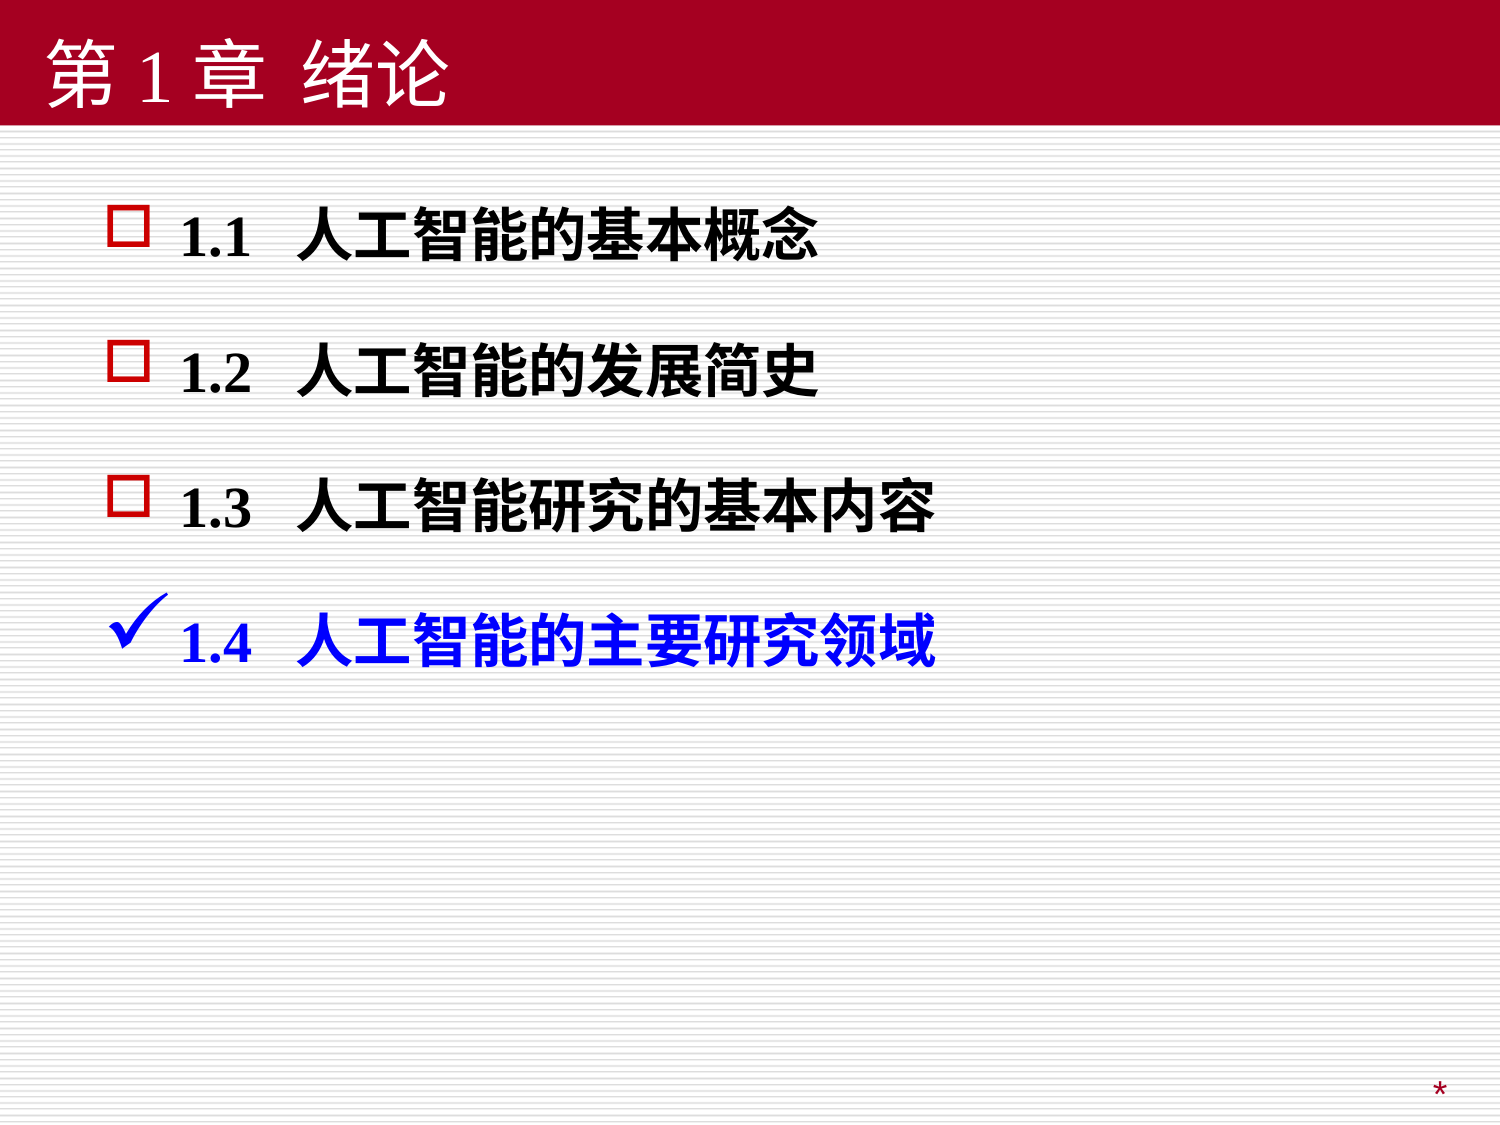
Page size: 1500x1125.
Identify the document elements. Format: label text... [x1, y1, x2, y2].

list 1.1 人工智能的基本概念 1.2 人工智能的发展简史 1.3 人工智能研究的基本内容 1.4 人工智能的主要研究领域 [87, 148, 1460, 1036]
title 第1章 绪论 [0, 0, 1500, 126]
slide_number * [1137, 1062, 1463, 1122]
picture [0, 126, 1500, 1125]
